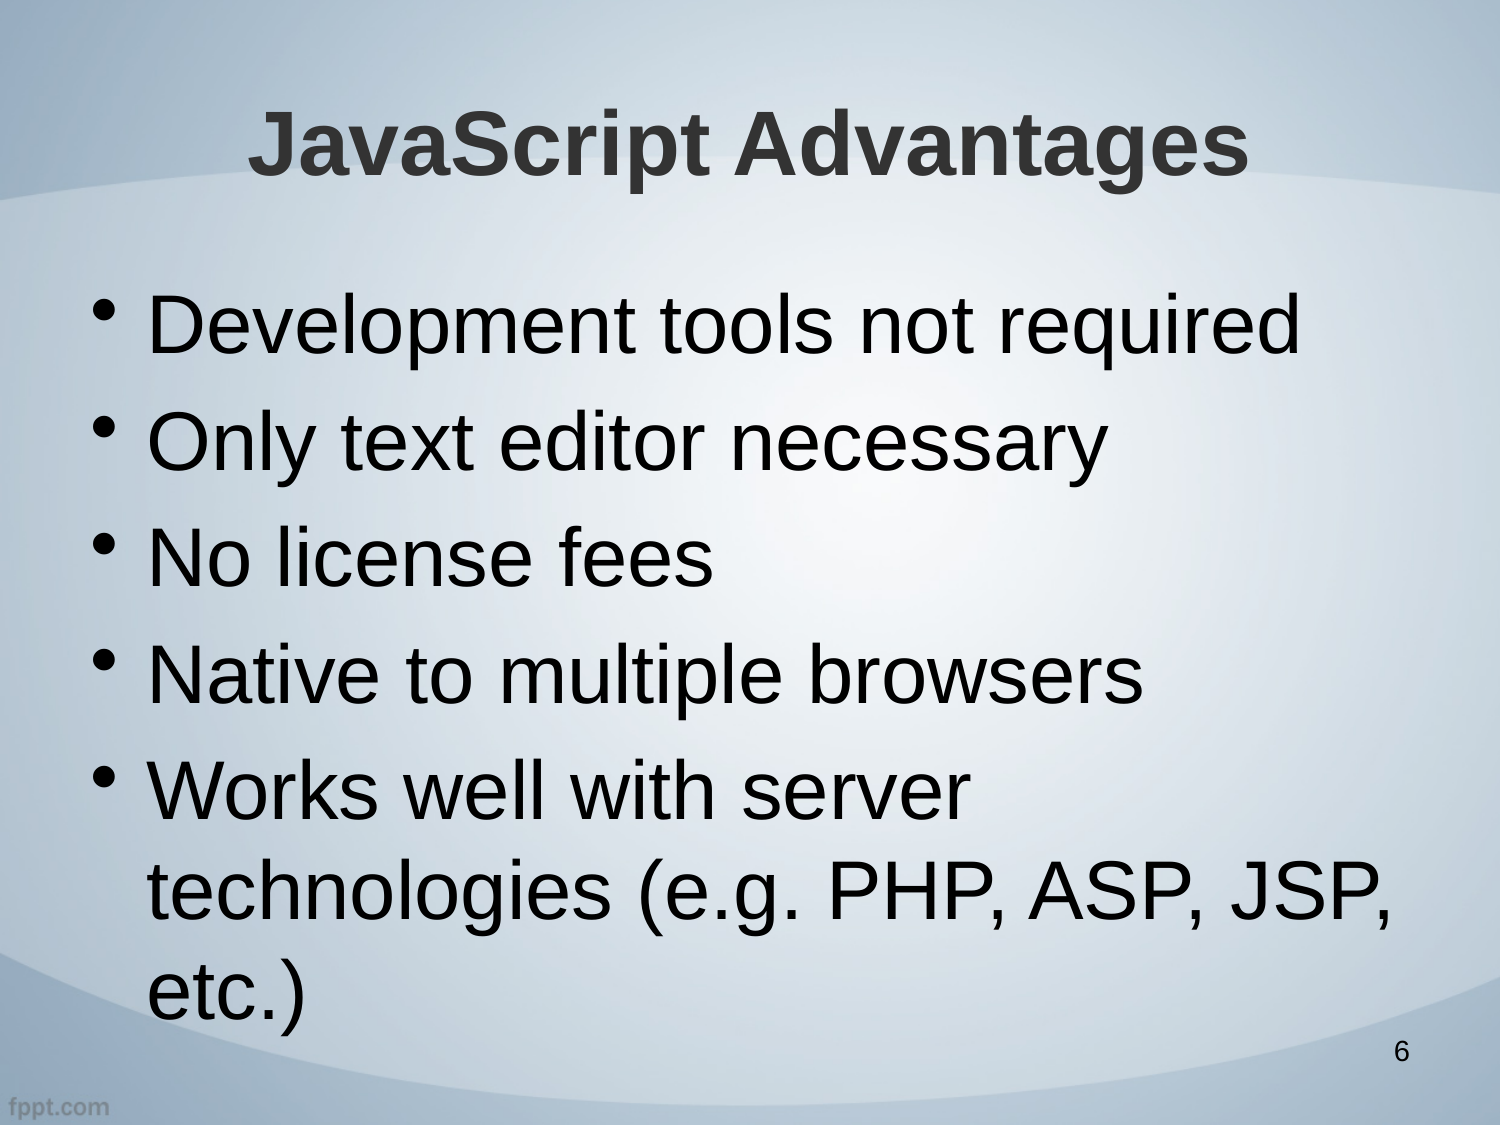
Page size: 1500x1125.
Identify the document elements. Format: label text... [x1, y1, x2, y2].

slide_number 6 [1074, 1024, 1425, 1103]
picture [0, 0, 1500, 1125]
title JavaScript Advantages [75, 45, 1425, 233]
list Development tools not required Only text editor necessary No license fees Native to multiple browsers Works well with server technologies (e.g. PHP, ASP, JSP, etc.) [75, 262, 1425, 1005]
